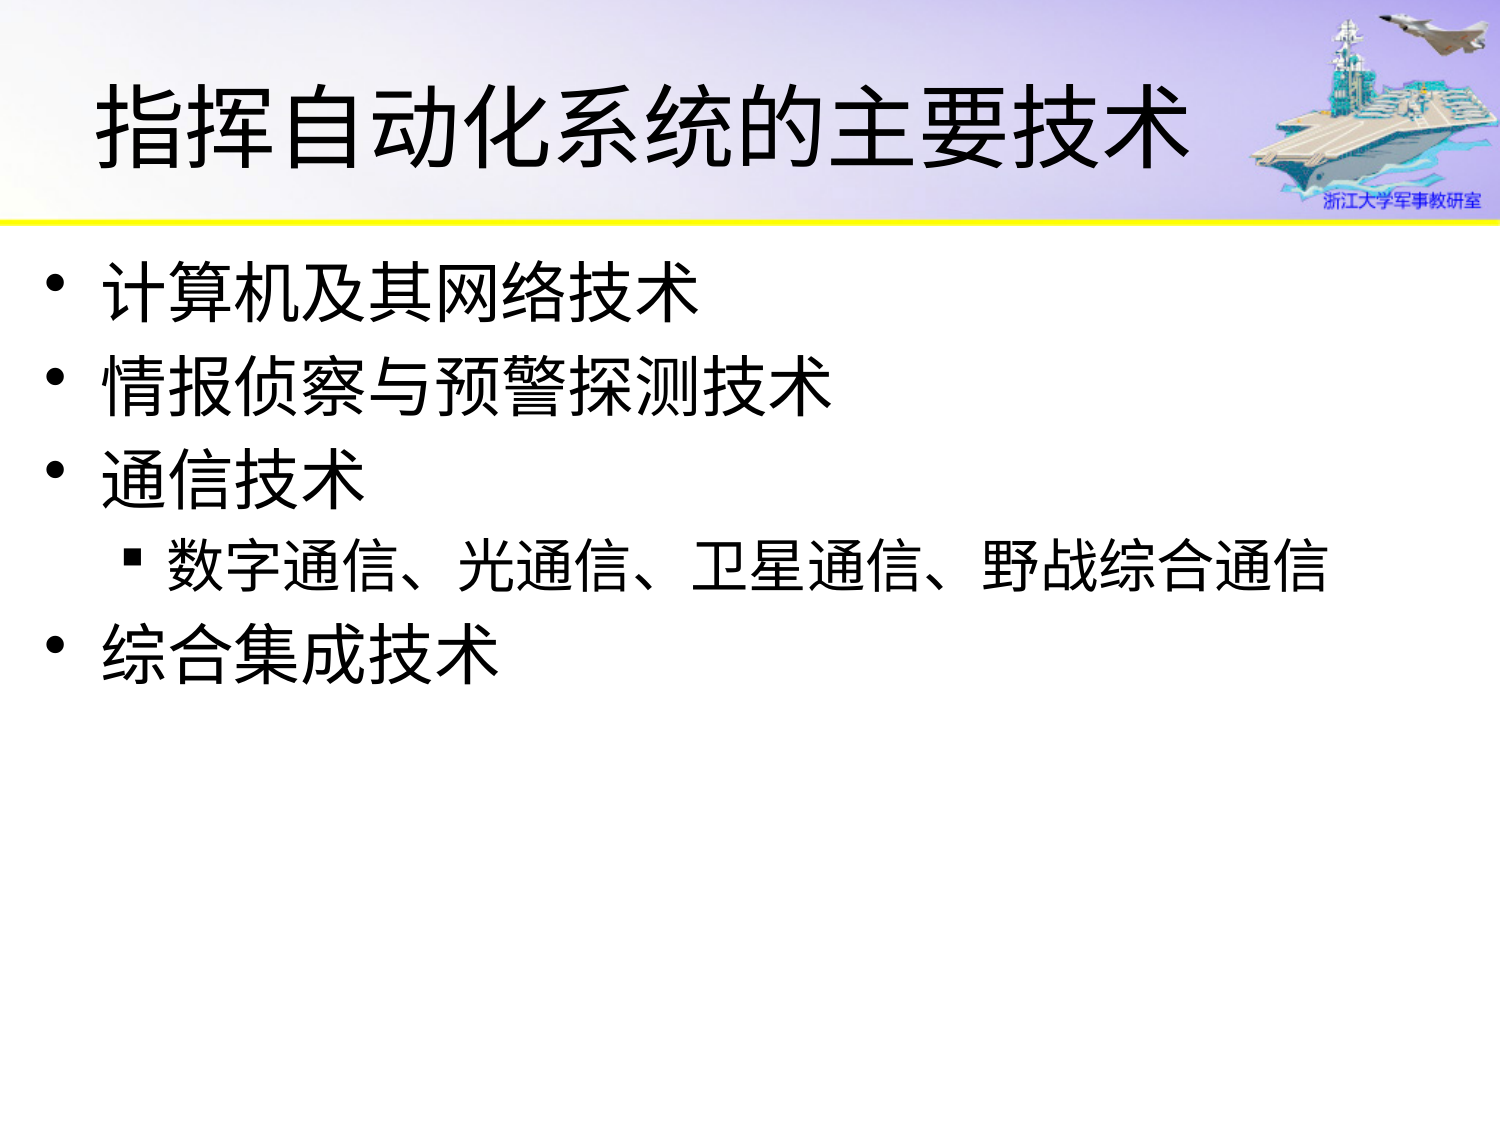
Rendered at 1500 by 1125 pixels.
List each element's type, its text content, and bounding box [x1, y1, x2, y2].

title 指挥自动化系统的主要技术 [29, 30, 1259, 219]
picture [0, 0, 1500, 226]
list 计算机及其网络技术 情报侦察与预警探测技术 通信技术 数字通信、光通信、卫星通信、野战综合通信 综合集成技术 [29, 243, 1460, 1036]
